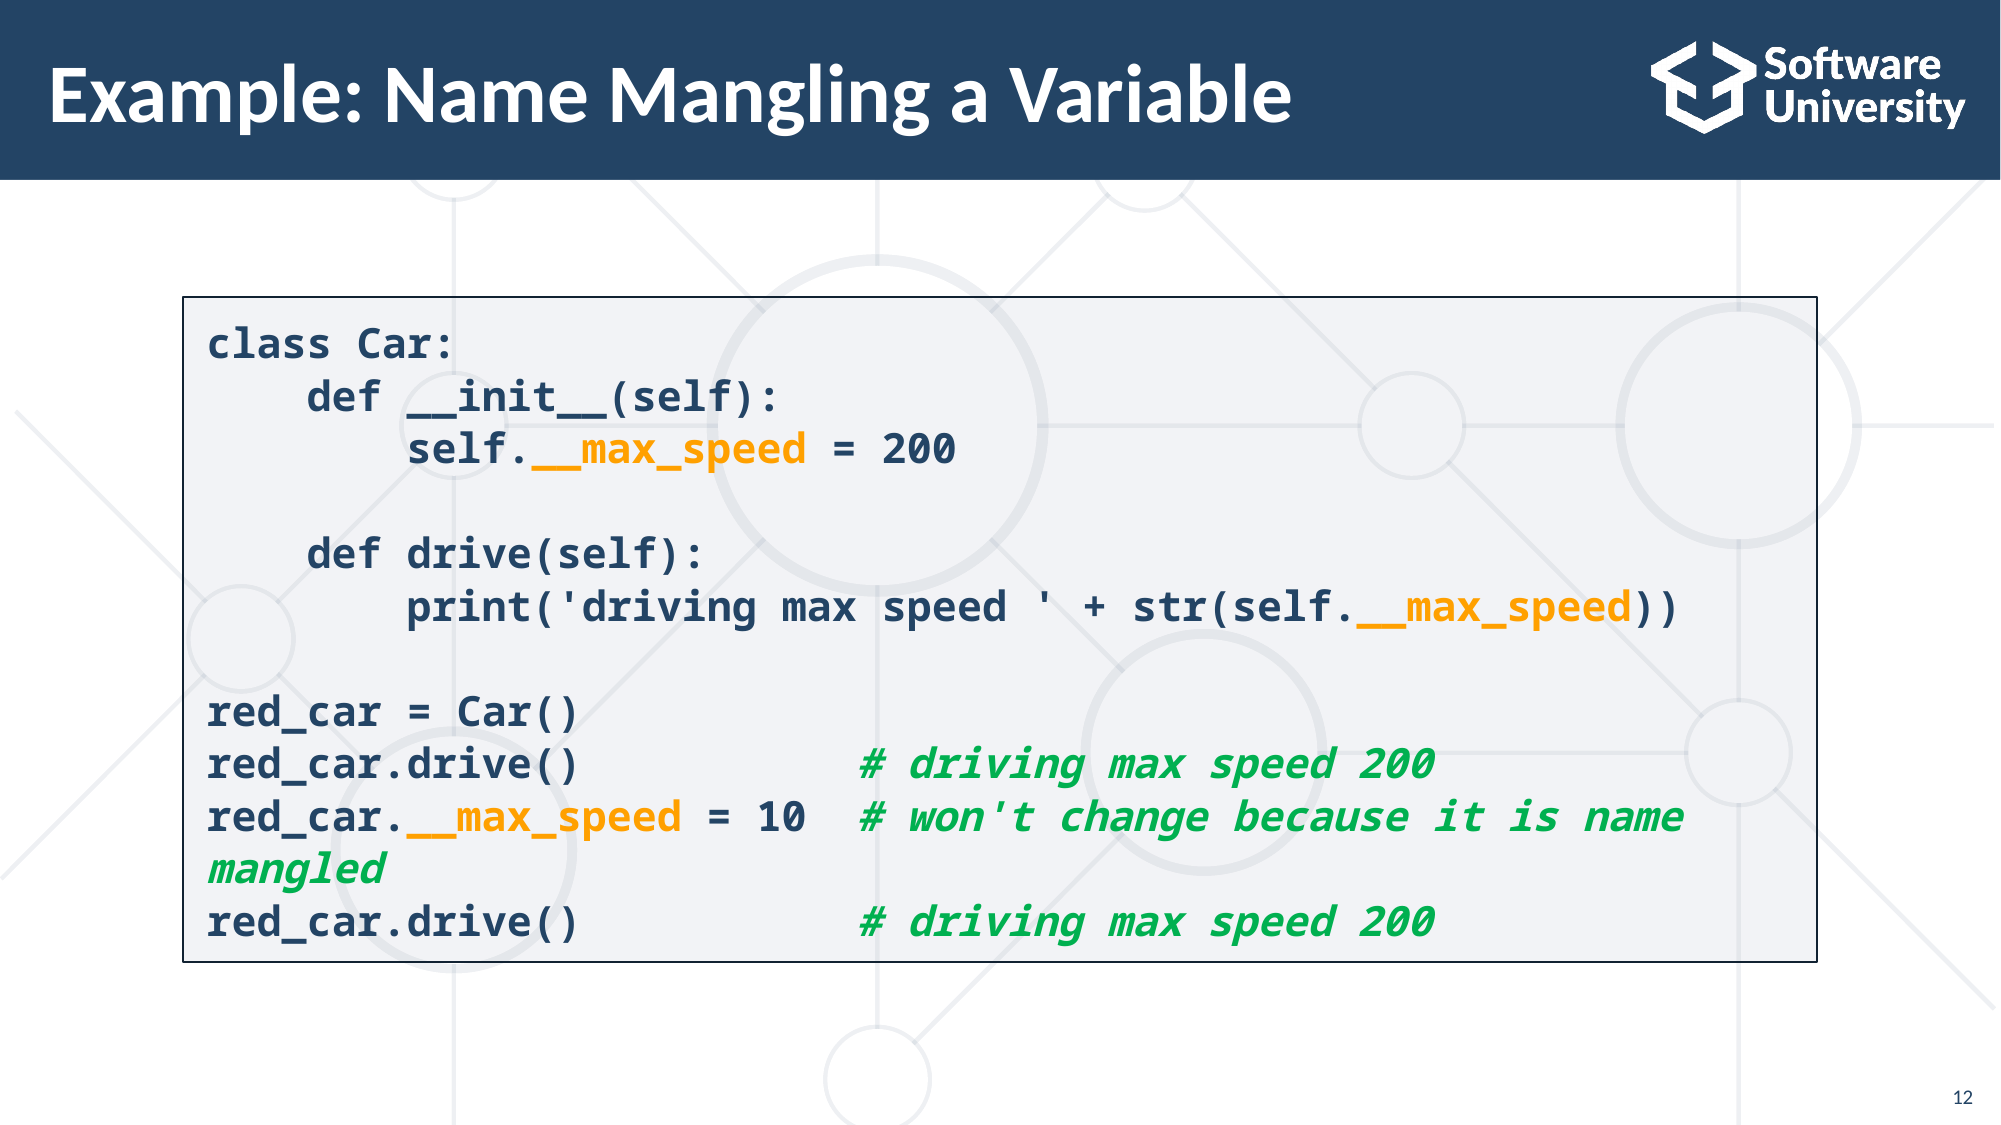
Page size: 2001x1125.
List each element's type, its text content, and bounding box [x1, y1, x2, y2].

text_box class Car: def __init__(self): self.__max_speed = 200 def drive(self): print('driving max speed ' + str(self.__max_speed)) red_car = Car() red_car.drive() # driving max speed 200 red_car.__max_speed = 10 # won't change because it is name mangled red_car.drive() # driving max speed 200 [183, 296, 1817, 963]
picture [1651, 41, 1966, 134]
title Example: Name Mangling a Variable [31, 16, 1625, 162]
text_box 12 [1927, 1067, 1989, 1117]
